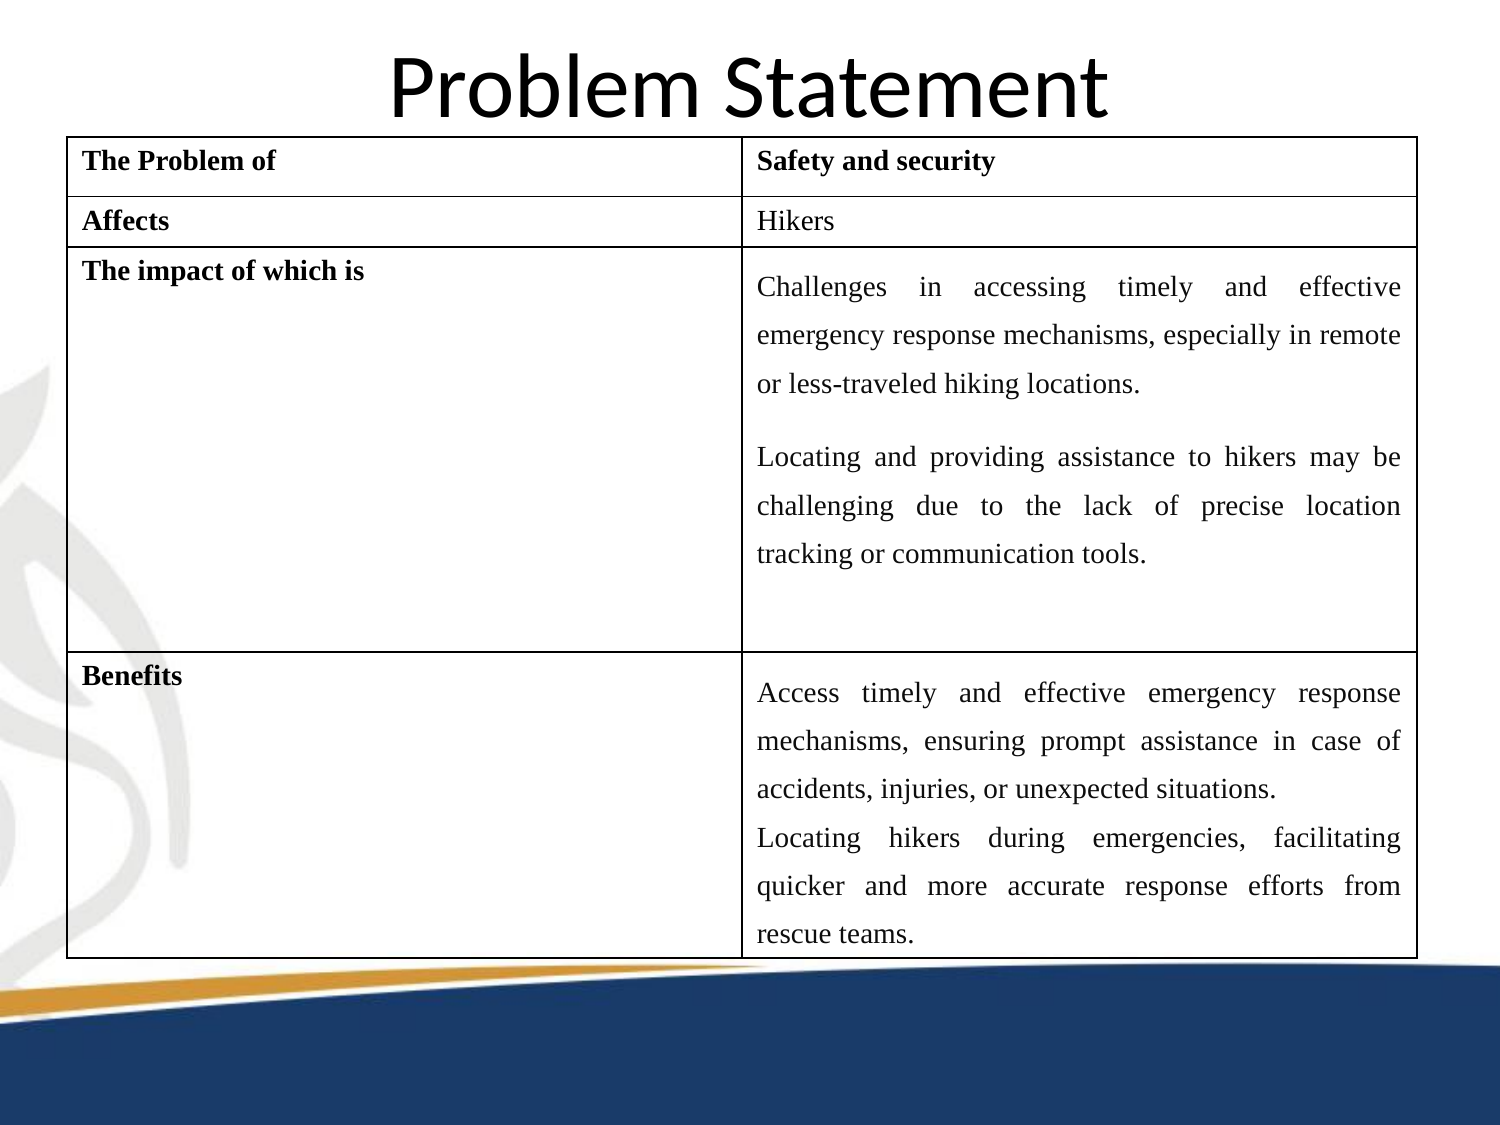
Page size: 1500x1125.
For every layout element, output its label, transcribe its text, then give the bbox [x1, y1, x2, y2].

table_cell Access timely and effective emergency response mechanisms, ensuring prompt assistance in case of accidents, injuries, or unexpected situations. Locating hikers during emergencies, facilitating quicker and more accurate response efforts from rescue teams. [743, 653, 1416, 957]
table_header Safety and security [743, 138, 1416, 196]
table_cell Challenges in accessing timely and effective emergency response mechanisms, especially in remote or less-traveled hiking locations. Locating and providing assistance to hikers may be challenging due to the lack of precise location tracking or communication tools. [743, 248, 1416, 651]
picture [0, 0, 1500, 1125]
title Problem Statement [75, 0, 1425, 163]
table_cell Hikers [743, 197, 1416, 246]
table_header The Problem of [68, 138, 741, 196]
table_cell Benefits [68, 653, 741, 957]
table_cell Affects [68, 197, 741, 246]
table_cell The impact of which is [68, 248, 741, 651]
